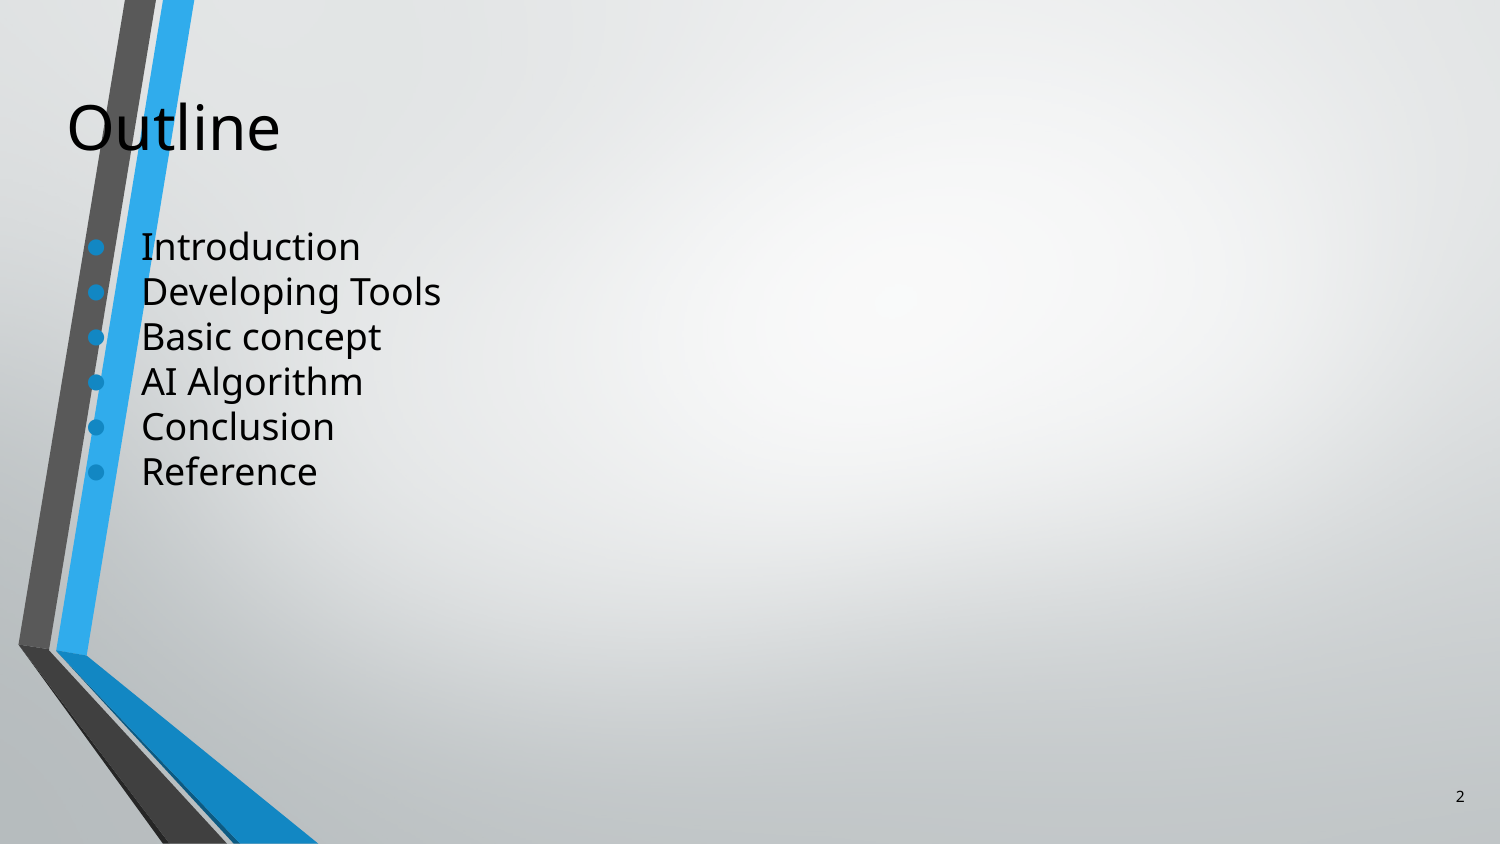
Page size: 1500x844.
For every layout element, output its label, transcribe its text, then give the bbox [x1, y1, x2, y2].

title Outline [51, 72, 1449, 189]
slide_number 2 [1389, 764, 1480, 830]
list Introduction Developing Tools Basic concept AI Algorithm Conclusion Reference [51, 207, 1449, 750]
